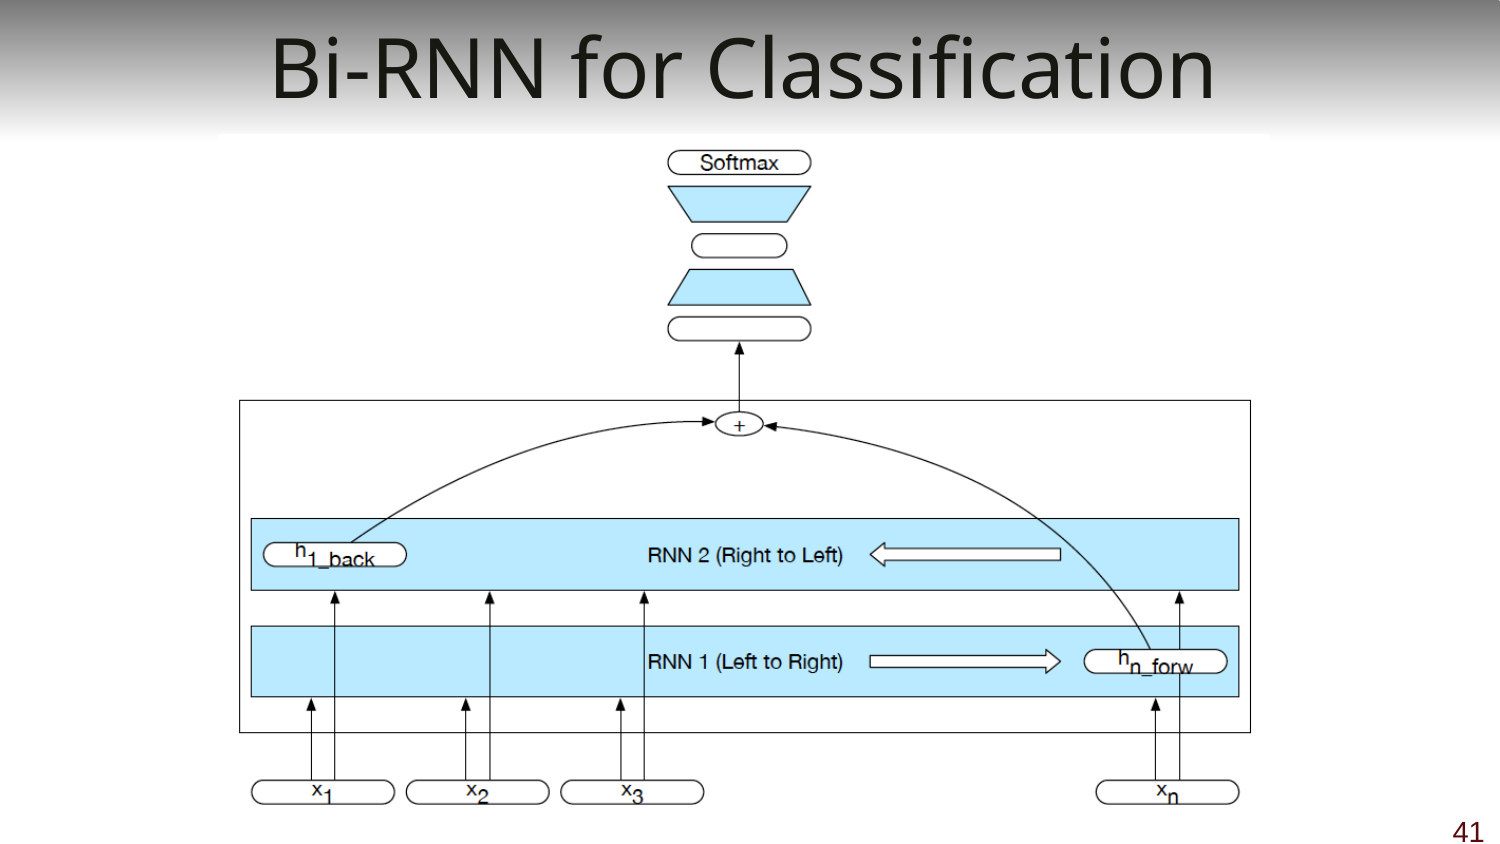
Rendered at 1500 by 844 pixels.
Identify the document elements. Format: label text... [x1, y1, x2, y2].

title Bi-RNN for Classification [12, 0, 1475, 132]
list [218, 133, 1269, 826]
slide_number 41 [1424, 806, 1500, 844]
